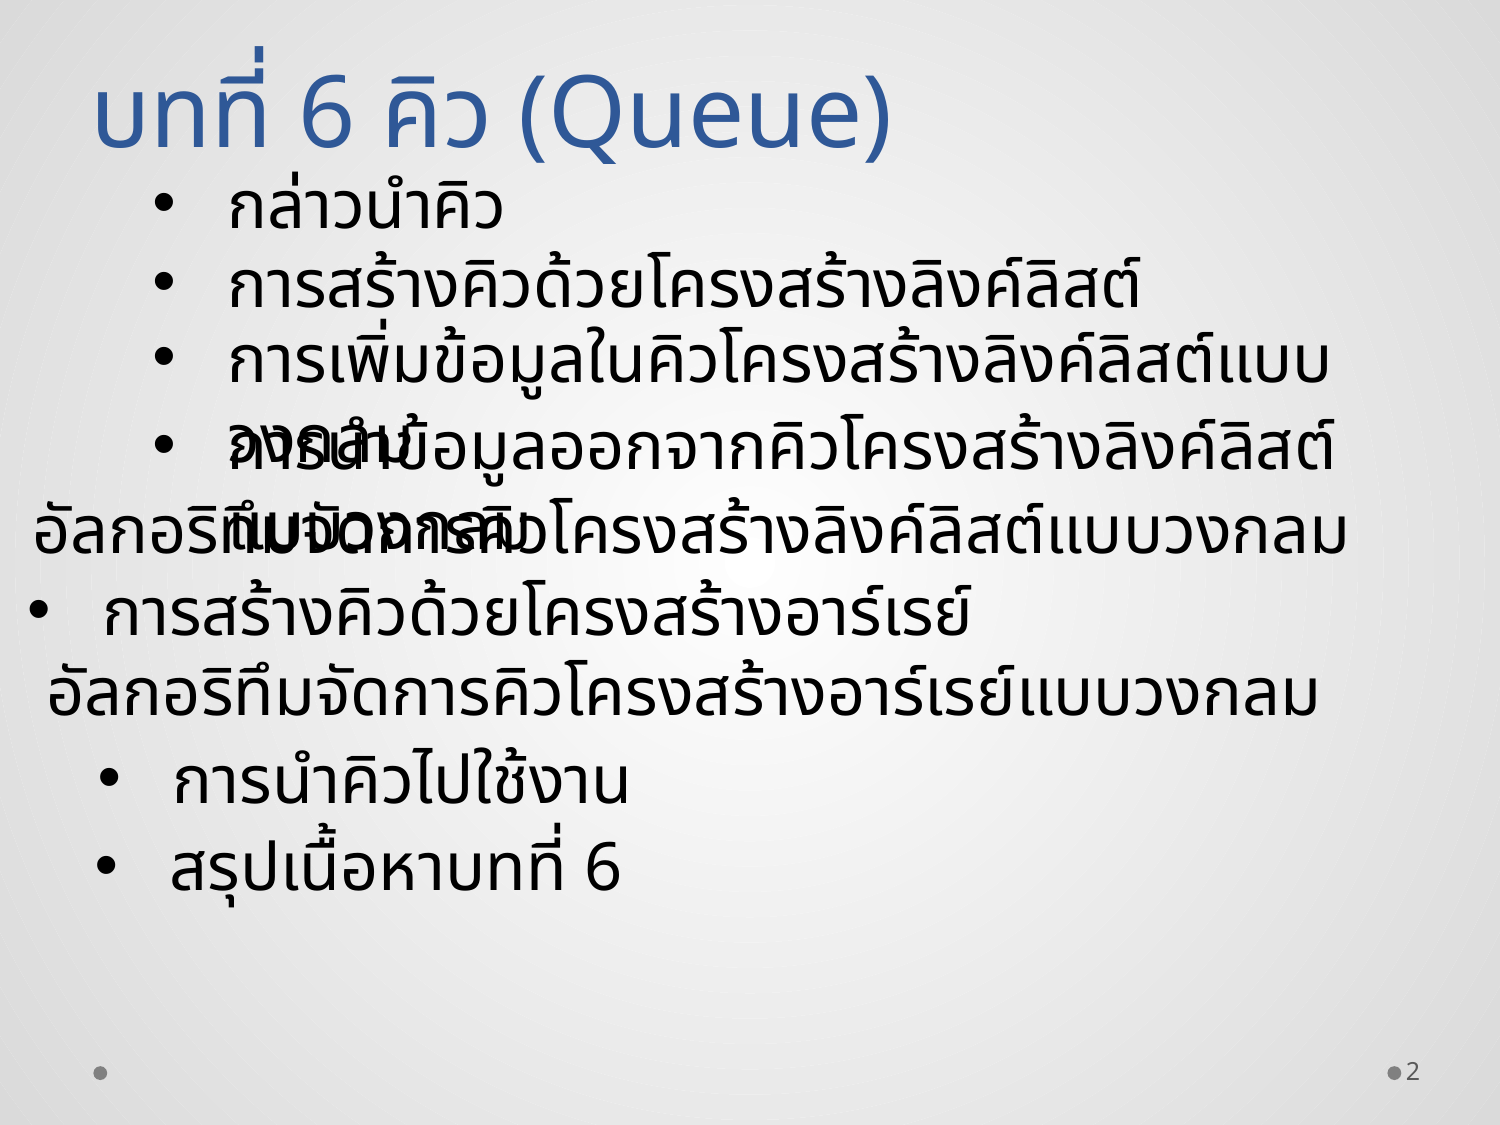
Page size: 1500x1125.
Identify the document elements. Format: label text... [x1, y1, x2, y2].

text_box อัลกอริทึมจัดการคิวโครงสร้างอาร์เรย์แบบวงกลม [0, 641, 1337, 737]
slide_number 2 [1401, 1042, 1494, 1103]
title บทที่ 6 คิว (Queue) [75, 24, 1425, 175]
text_box การนำคิวไปใช้งาน [82, 729, 648, 824]
text_box อัลกอริทึมจัดการคิวโครงสร้างลิงค์ลิสต์แบบวงกลม [0, 478, 1367, 574]
text_box การเพิ่มข้อมูลในคิวโครงสร้างลิงค์ลิสต์แบบวงกลม [137, 308, 1363, 395]
text_box การสร้างคิวด้วยโครงสร้างลิงค์ลิสต์ [137, 249, 1363, 308]
text_box การนำข้อมูลออกจากคิวโครงสร้างลิงค์ลิสต์แบบวงกลม [137, 395, 1363, 478]
text_box การสร้างคิวด้วยโครงสร้างอาร์เรย์ [12, 561, 989, 641]
text_box สรุปเนื้อหาบทที่ 6 [79, 816, 638, 912]
text_box กล่าวนำคิว [137, 154, 1363, 249]
